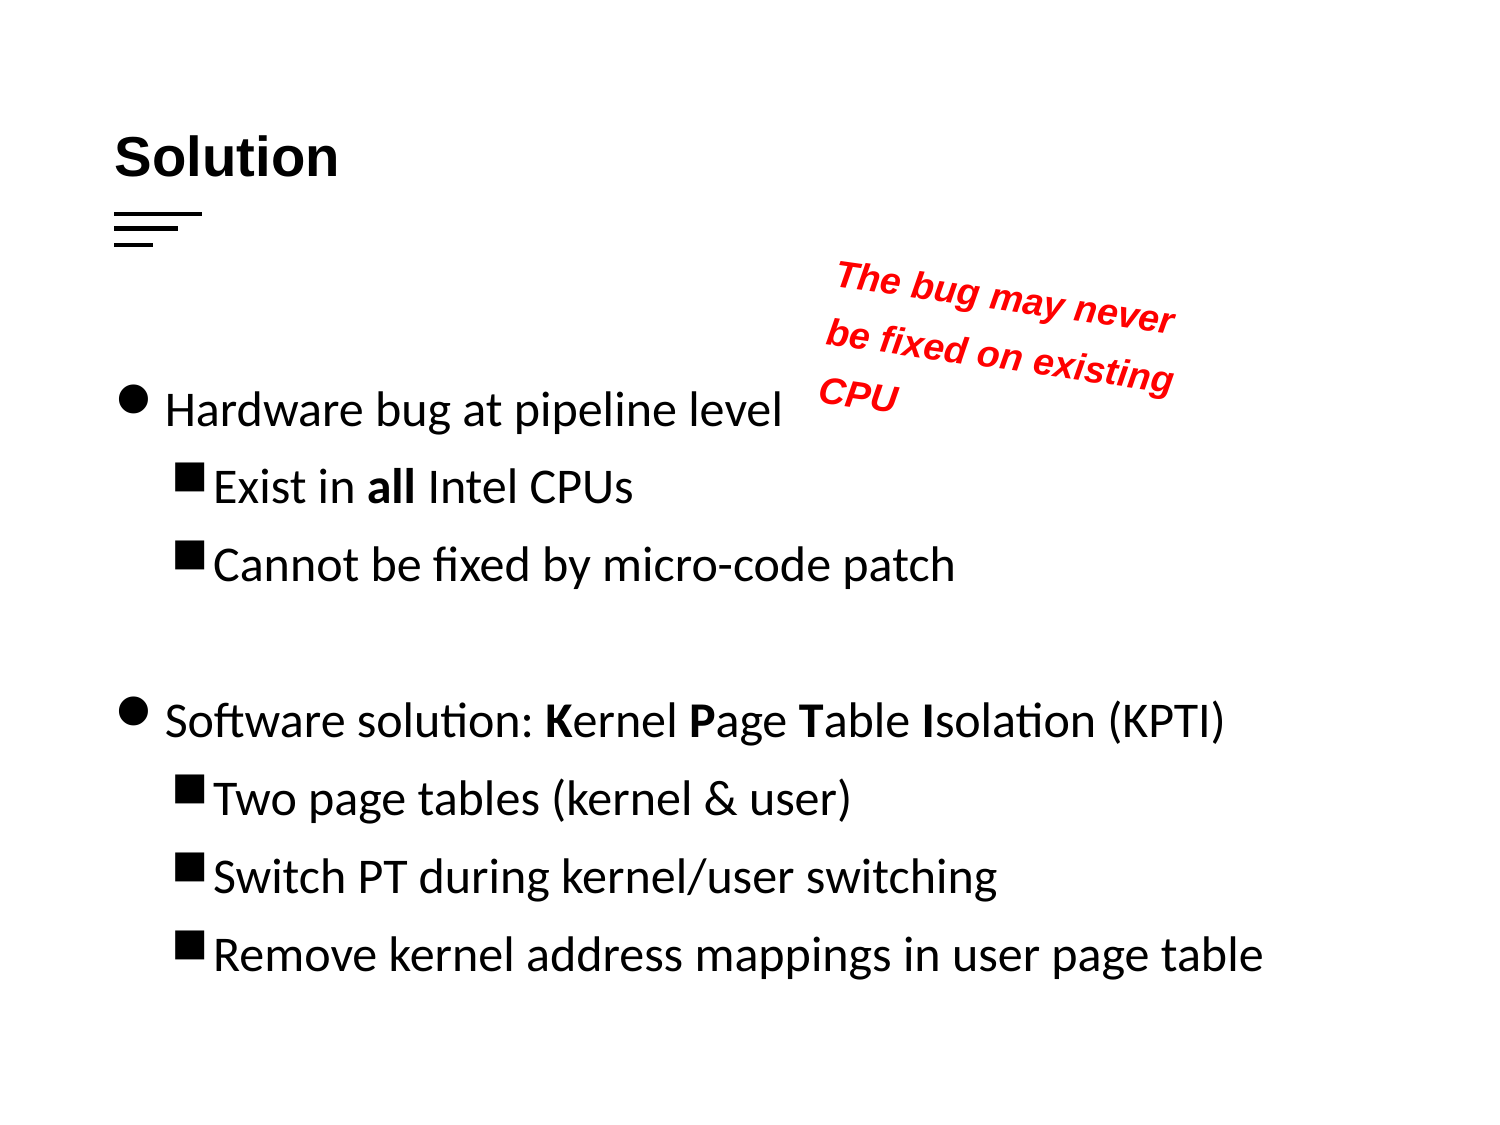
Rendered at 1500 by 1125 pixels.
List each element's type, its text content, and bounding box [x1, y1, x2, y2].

text_box Hardware bug at pipeline level Exist in all Intel CPUs Cannot be fixed by micro-code patch Software solution: Kernel Page Table Isolation (KPTI) Two page tables (kernel & user) Switch PT during kernel/user switching Remove kernel address mappings in user page table [99, 350, 1448, 1125]
text_box The bug may never be fixed on existing CPU [800, 226, 1230, 473]
list Solution [99, 112, 744, 196]
